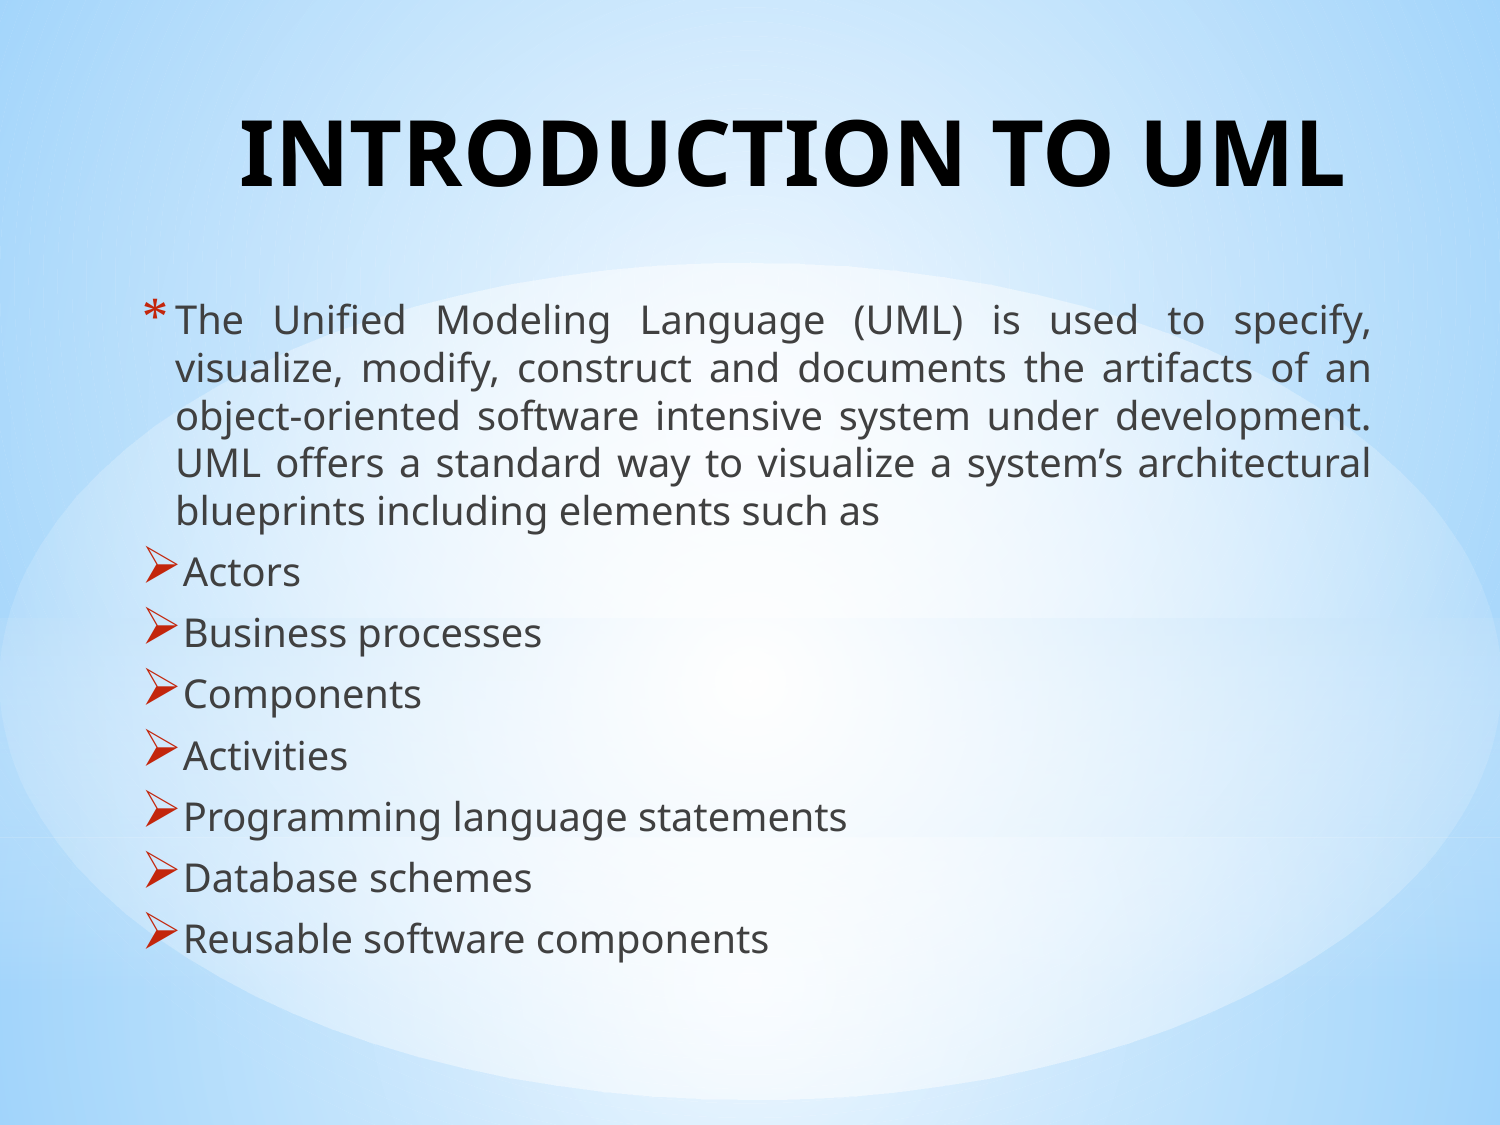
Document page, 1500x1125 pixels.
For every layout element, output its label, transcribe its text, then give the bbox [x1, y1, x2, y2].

title INTRODUCTION TO UML [125, 87, 1363, 287]
list The Unified Modeling Language (UML) is used to specify, visualize, modify, construct and documents the artifacts of an object-oriented software intensive system under development. UML offers a standard way to visualize a system’s architectural blueprints including elements such as Actors Business processes Components Activities Programming language statements Database schemes Reusable software components [125, 287, 1388, 975]
